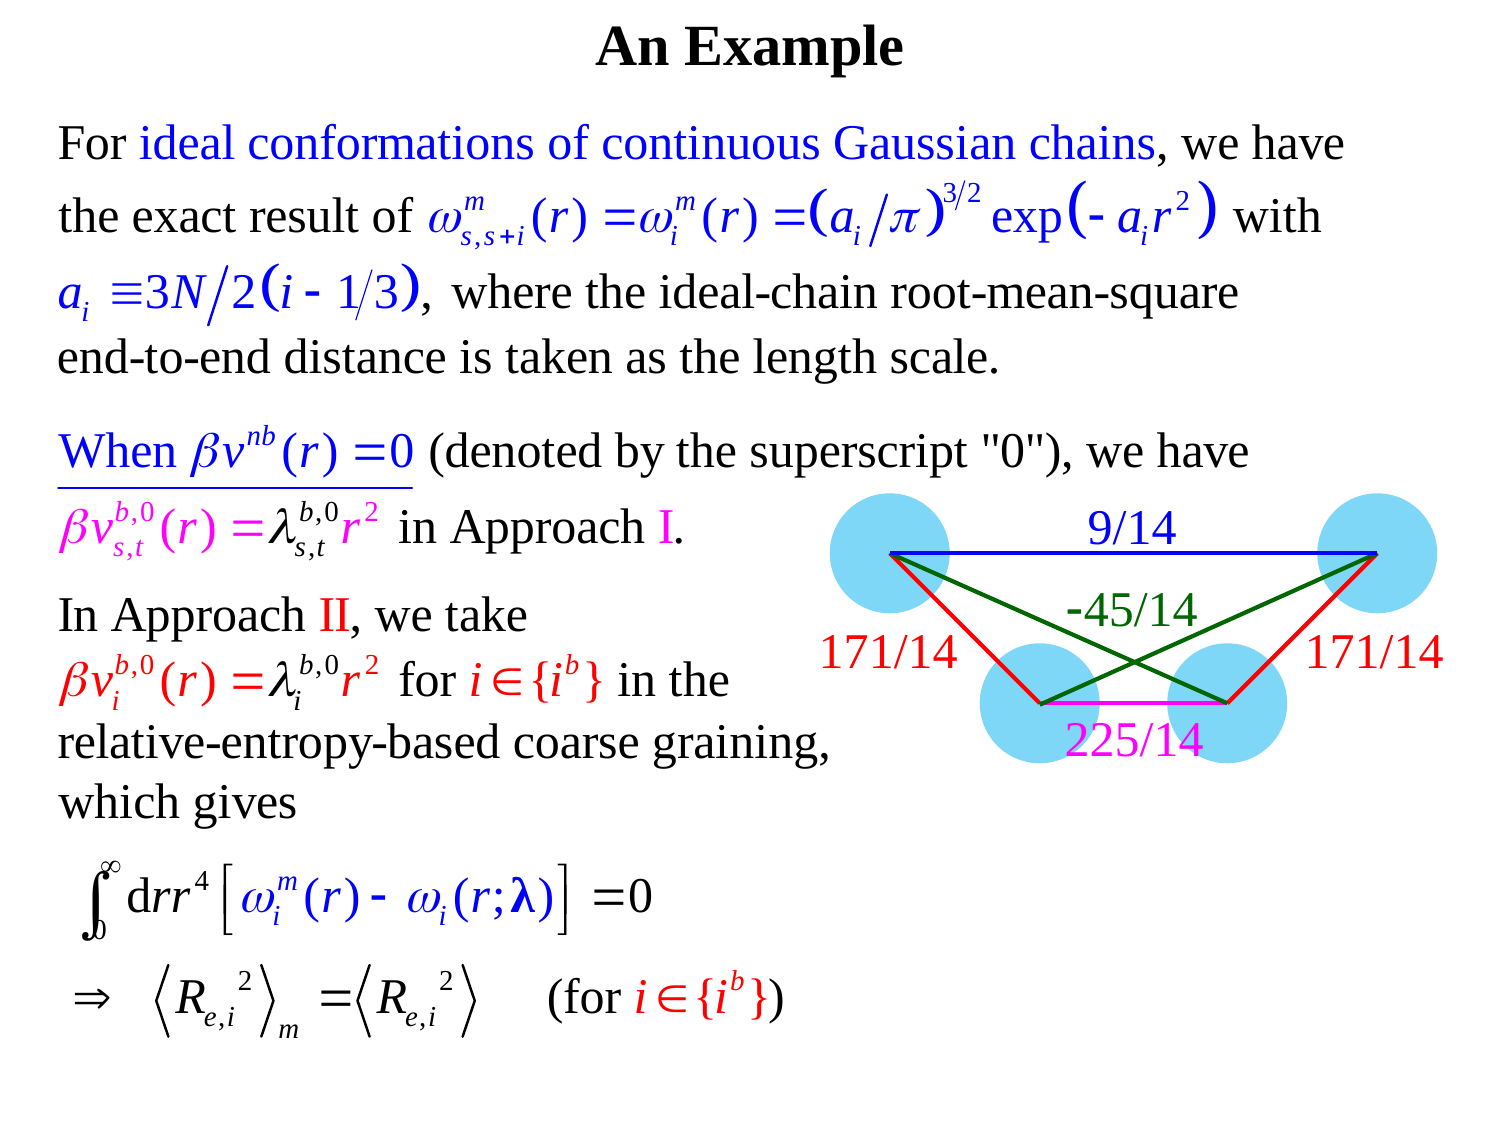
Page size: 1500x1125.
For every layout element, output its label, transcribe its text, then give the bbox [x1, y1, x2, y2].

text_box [65, 841, 796, 1051]
text_box An Example [0, 0, 1500, 85]
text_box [49, 412, 1272, 572]
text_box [49, 112, 1355, 396]
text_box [49, 587, 838, 842]
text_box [799, 487, 1463, 775]
